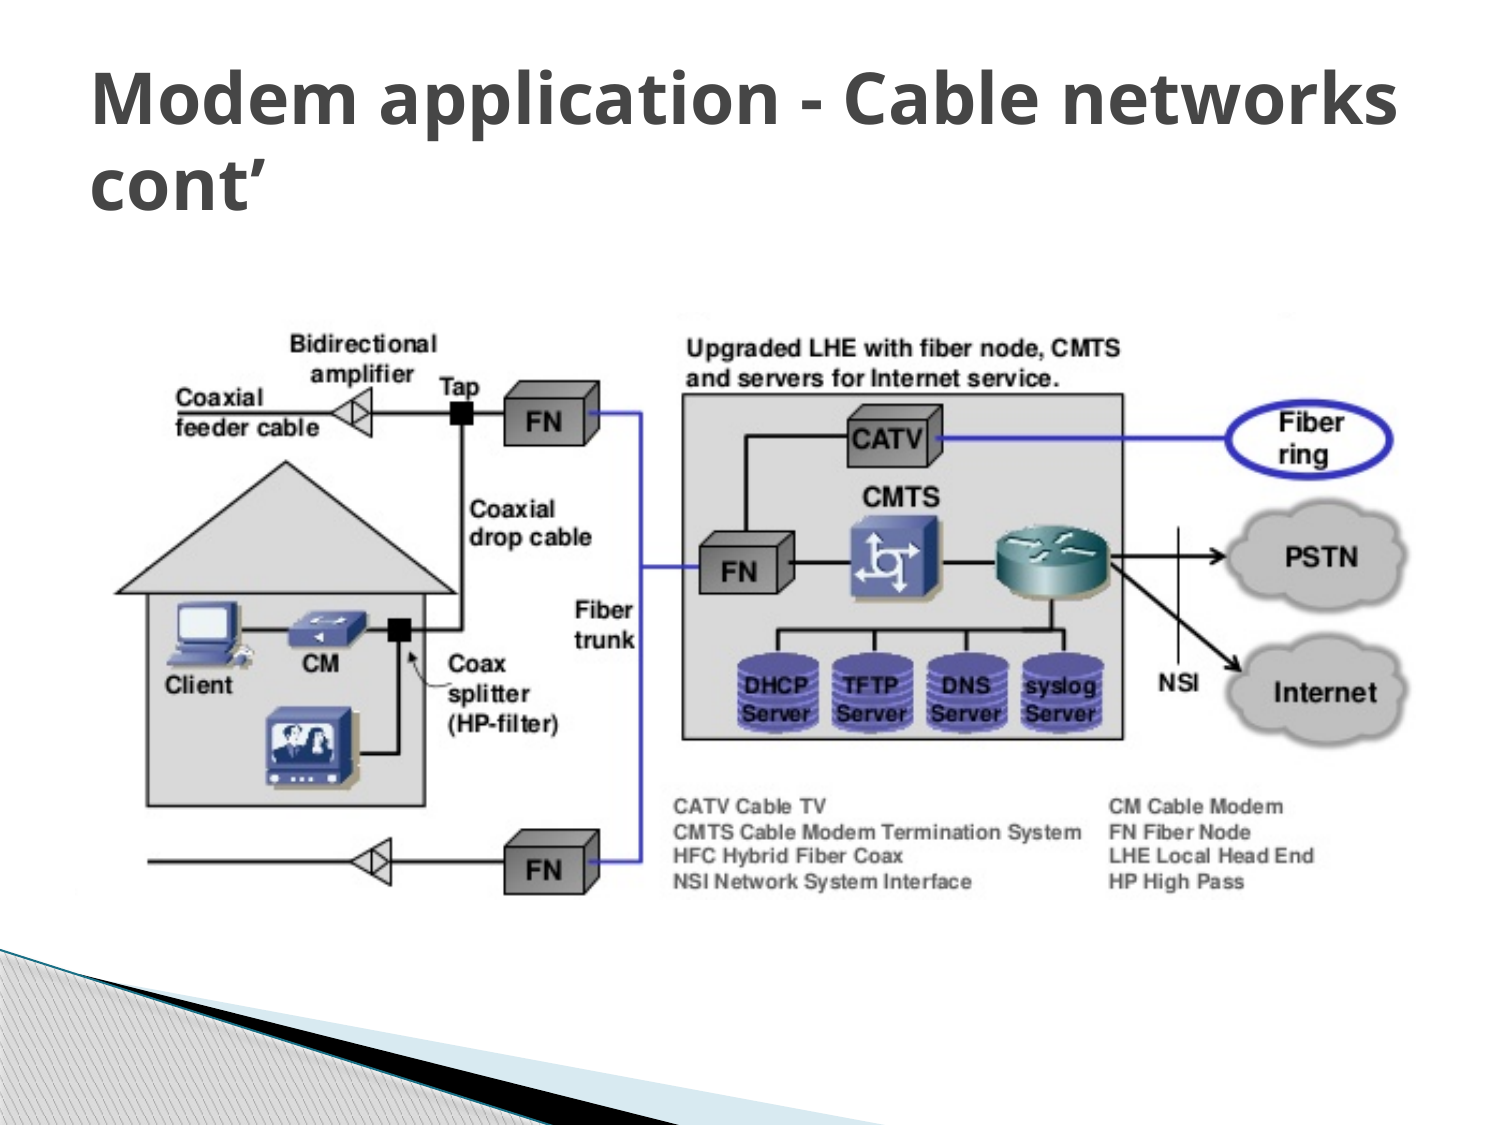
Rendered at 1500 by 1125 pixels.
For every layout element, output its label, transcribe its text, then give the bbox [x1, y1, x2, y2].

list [74, 312, 1416, 901]
title Modem application - Cable networks cont’ [75, 45, 1425, 233]
